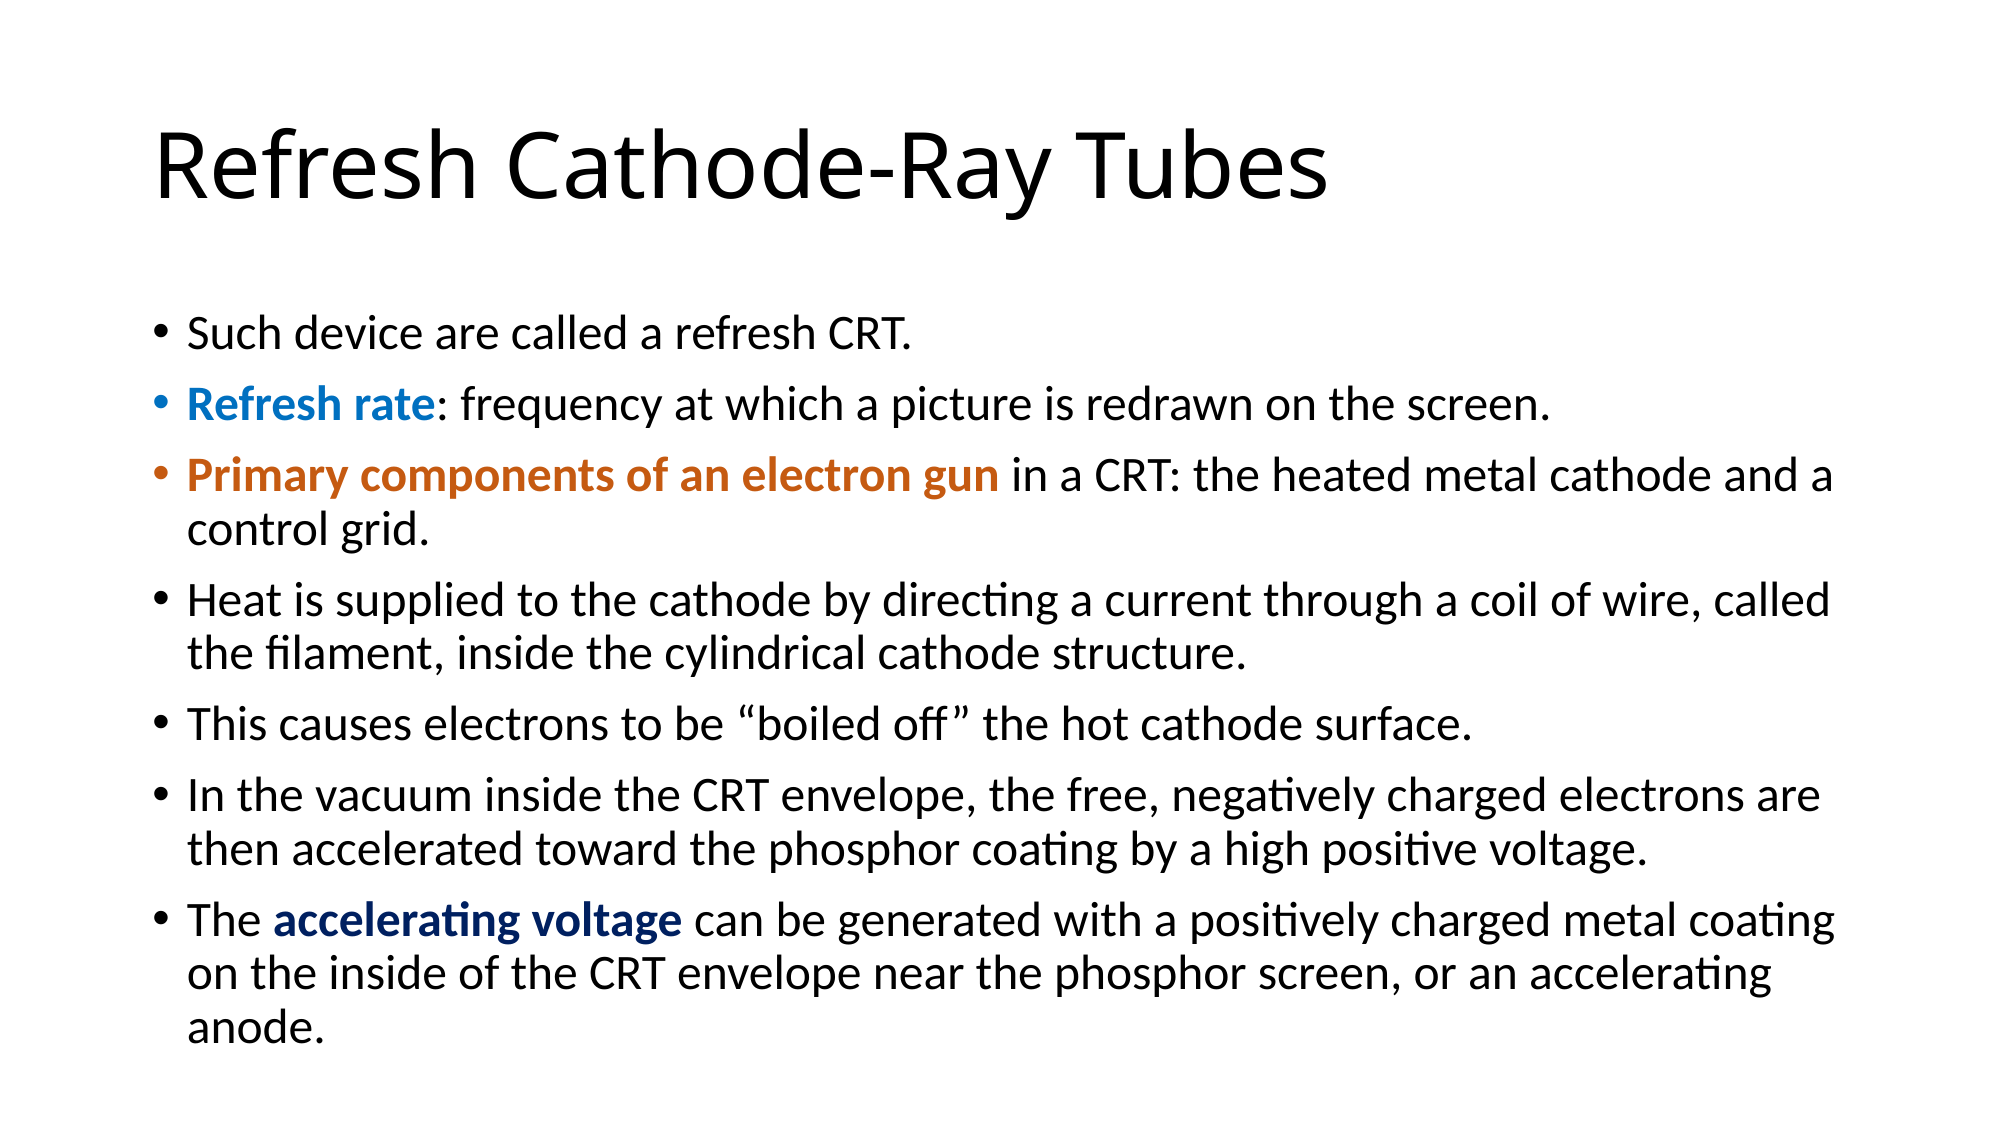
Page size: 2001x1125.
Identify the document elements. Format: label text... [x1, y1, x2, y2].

title Refresh Cathode-Ray Tubes [137, 59, 1863, 278]
list Such device are called a refresh CRT. Refresh rate: frequency at which a picture is redrawn on the screen. Primary components of an electron gun in a CRT: the heated metal cathode and a control grid. Heat is supplied to the cathode by directing a current through a coil of wire, called the filament, inside the cylindrical cathode structure. This causes electrons to be “boiled off” the hot cathode surface. In the vacuum inside the CRT envelope, the free, negatively charged electrons are then accelerated toward the phosphor coating by a high positive voltage. The accelerating voltage can be generated with a positively charged metal coating on the inside of the CRT envelope near the phosphor screen, or an accelerating anode. [137, 299, 1863, 1066]
